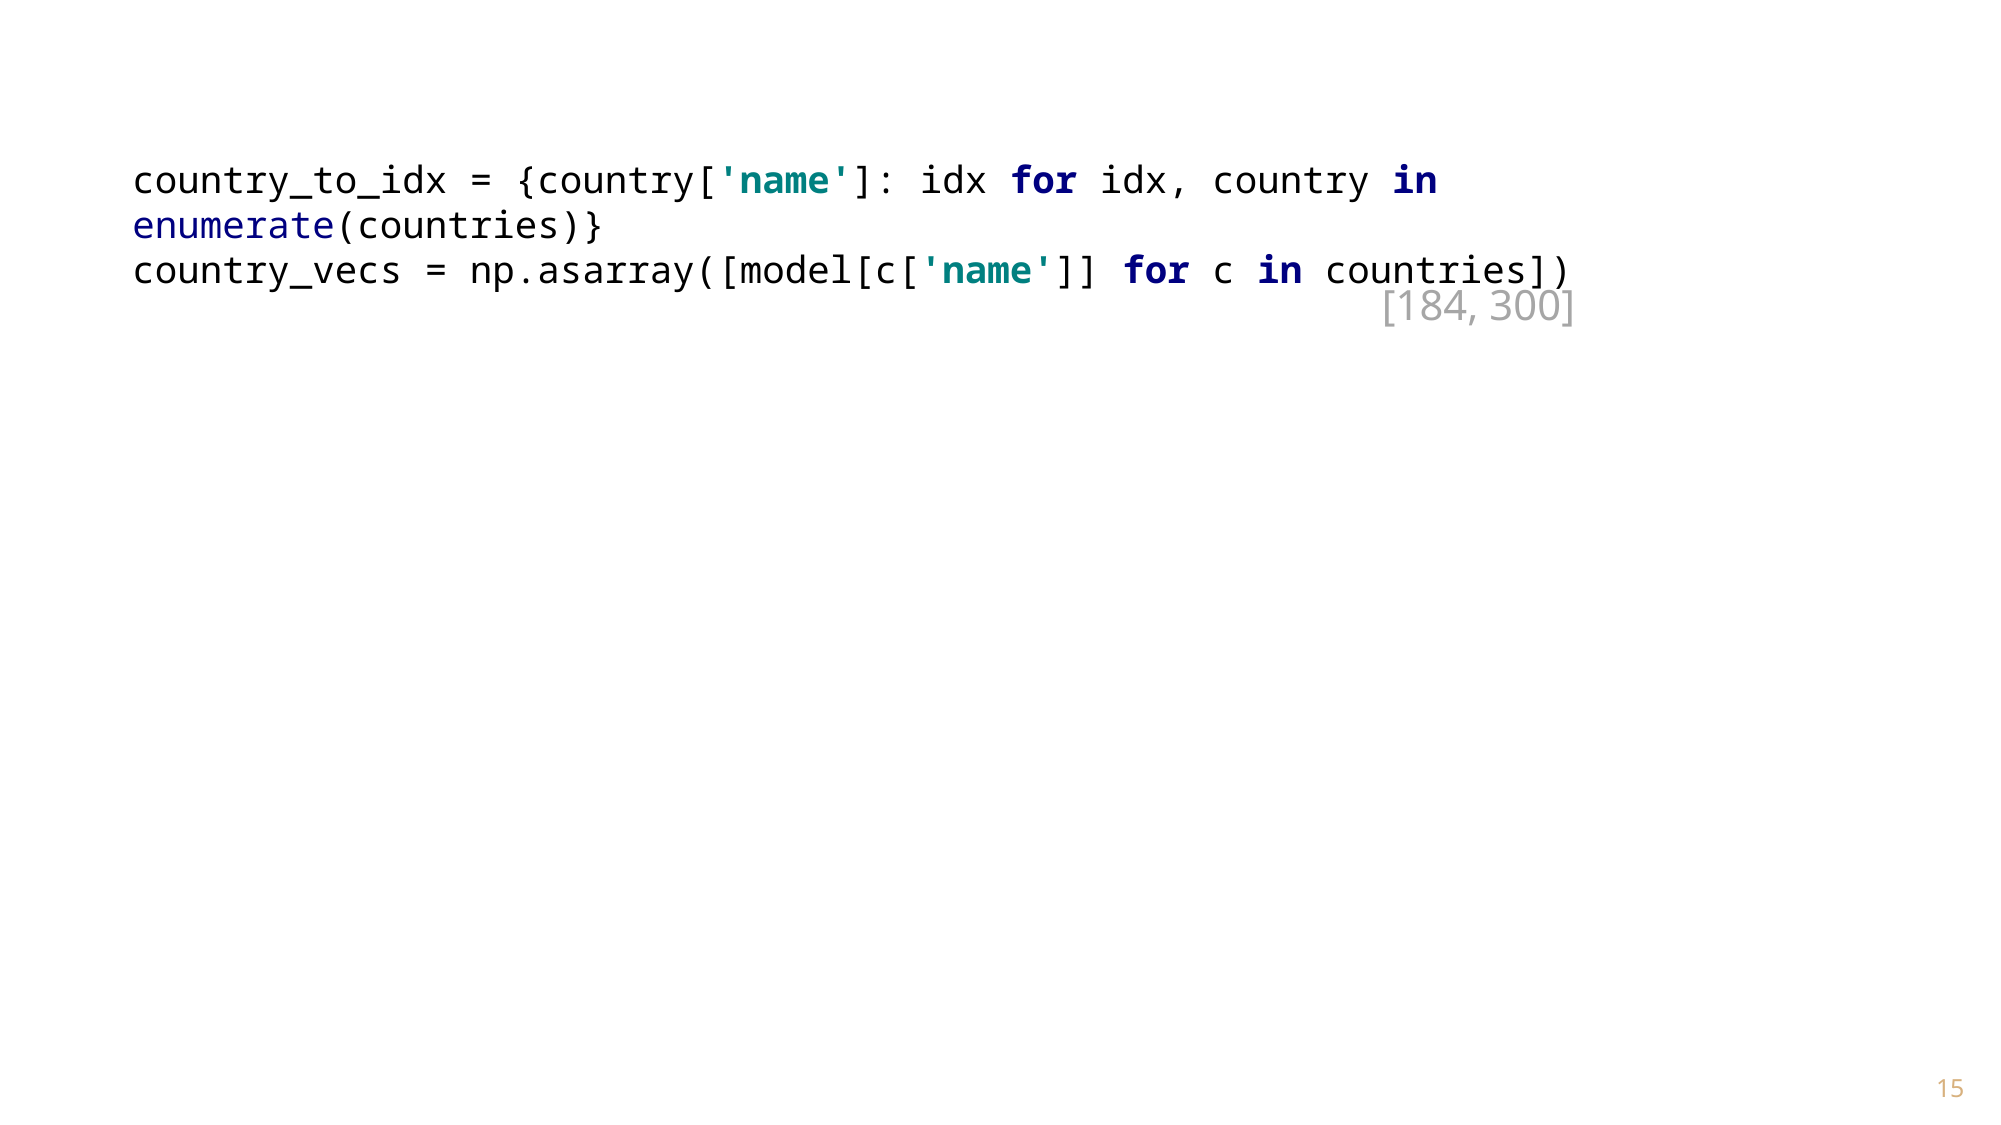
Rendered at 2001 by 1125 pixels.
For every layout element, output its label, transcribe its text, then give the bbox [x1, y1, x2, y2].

text_box [184, 300] [1367, 271, 1591, 337]
text_box country_to_idx = {country['name']: idx for idx, country in enumerate(countries)} country_vecs = np.asarray([model[c['name']] for c in countries]) [117, 149, 1883, 299]
slide_number 15 [1512, 1059, 1980, 1119]
